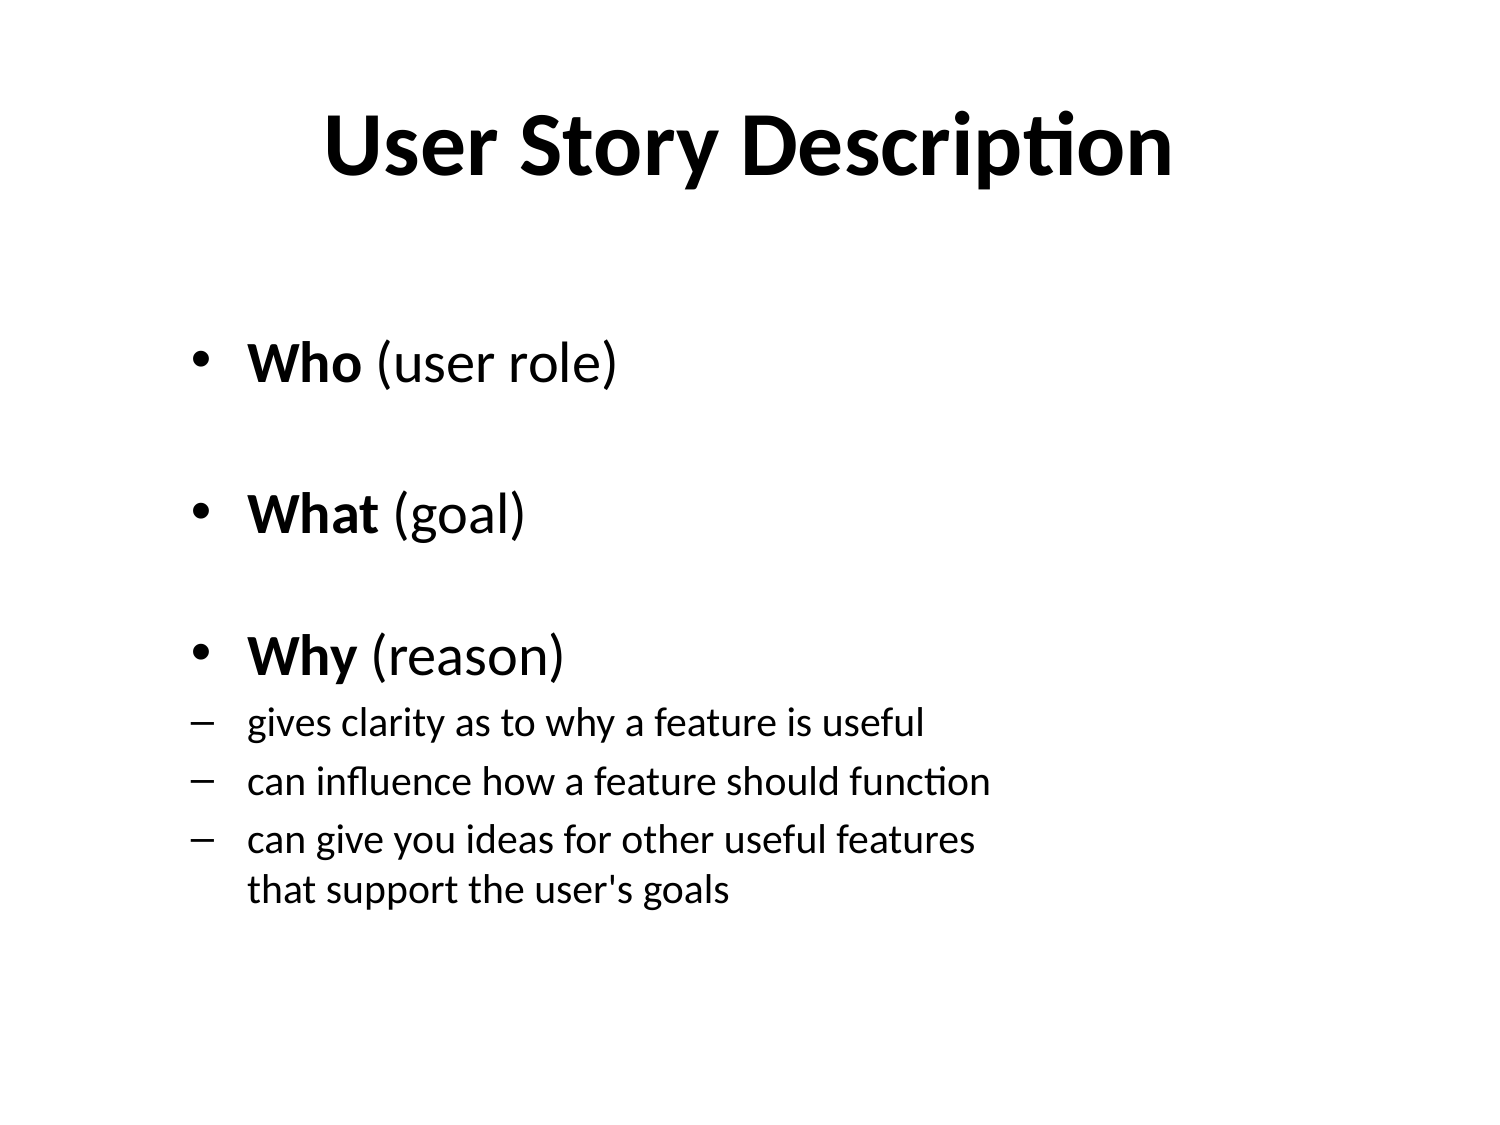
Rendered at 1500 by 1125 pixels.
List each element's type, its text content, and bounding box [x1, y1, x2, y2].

title User Story Description [75, 45, 1425, 233]
list Who (user role) What (goal) Why (reason) gives clarity as to why a feature is useful can influence how a feature should function can give you ideas for other useful features that support the user's goals [175, 316, 1442, 1008]
